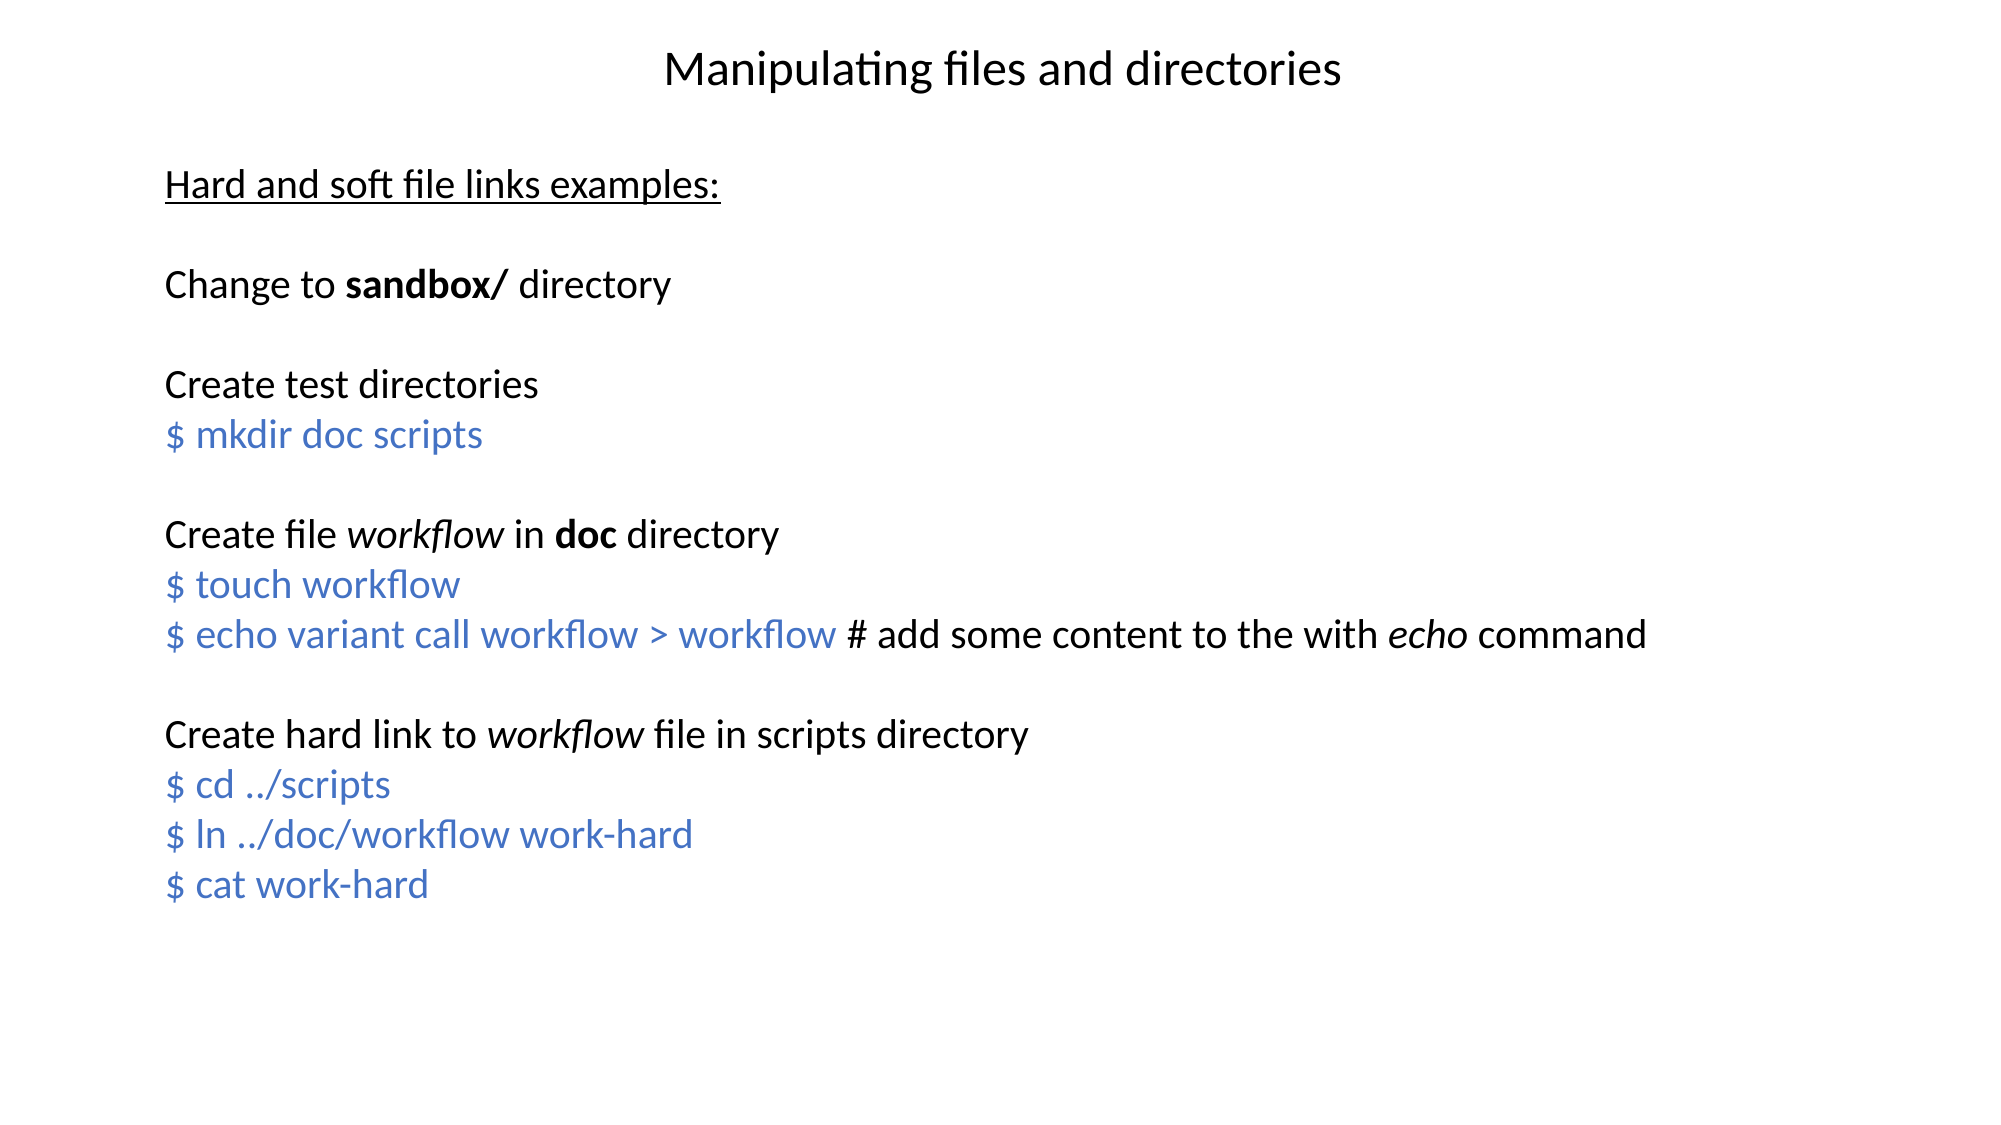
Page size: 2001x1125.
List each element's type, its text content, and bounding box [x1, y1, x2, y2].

text_box Manipulating files and directories [648, 28, 1358, 149]
text_box Hard and soft file links examples: Change to sandbox/ directory Create test directories $ mkdir doc scripts Create file workflow in doc directory $ touch workflow $ echo variant call workflow > workflow # add some content to the with echo command Create hard link to workflow file in scripts directory $ cd ../scripts $ ln ../doc/workflow work-hard $ cat work-hard [149, 149, 1679, 1125]
